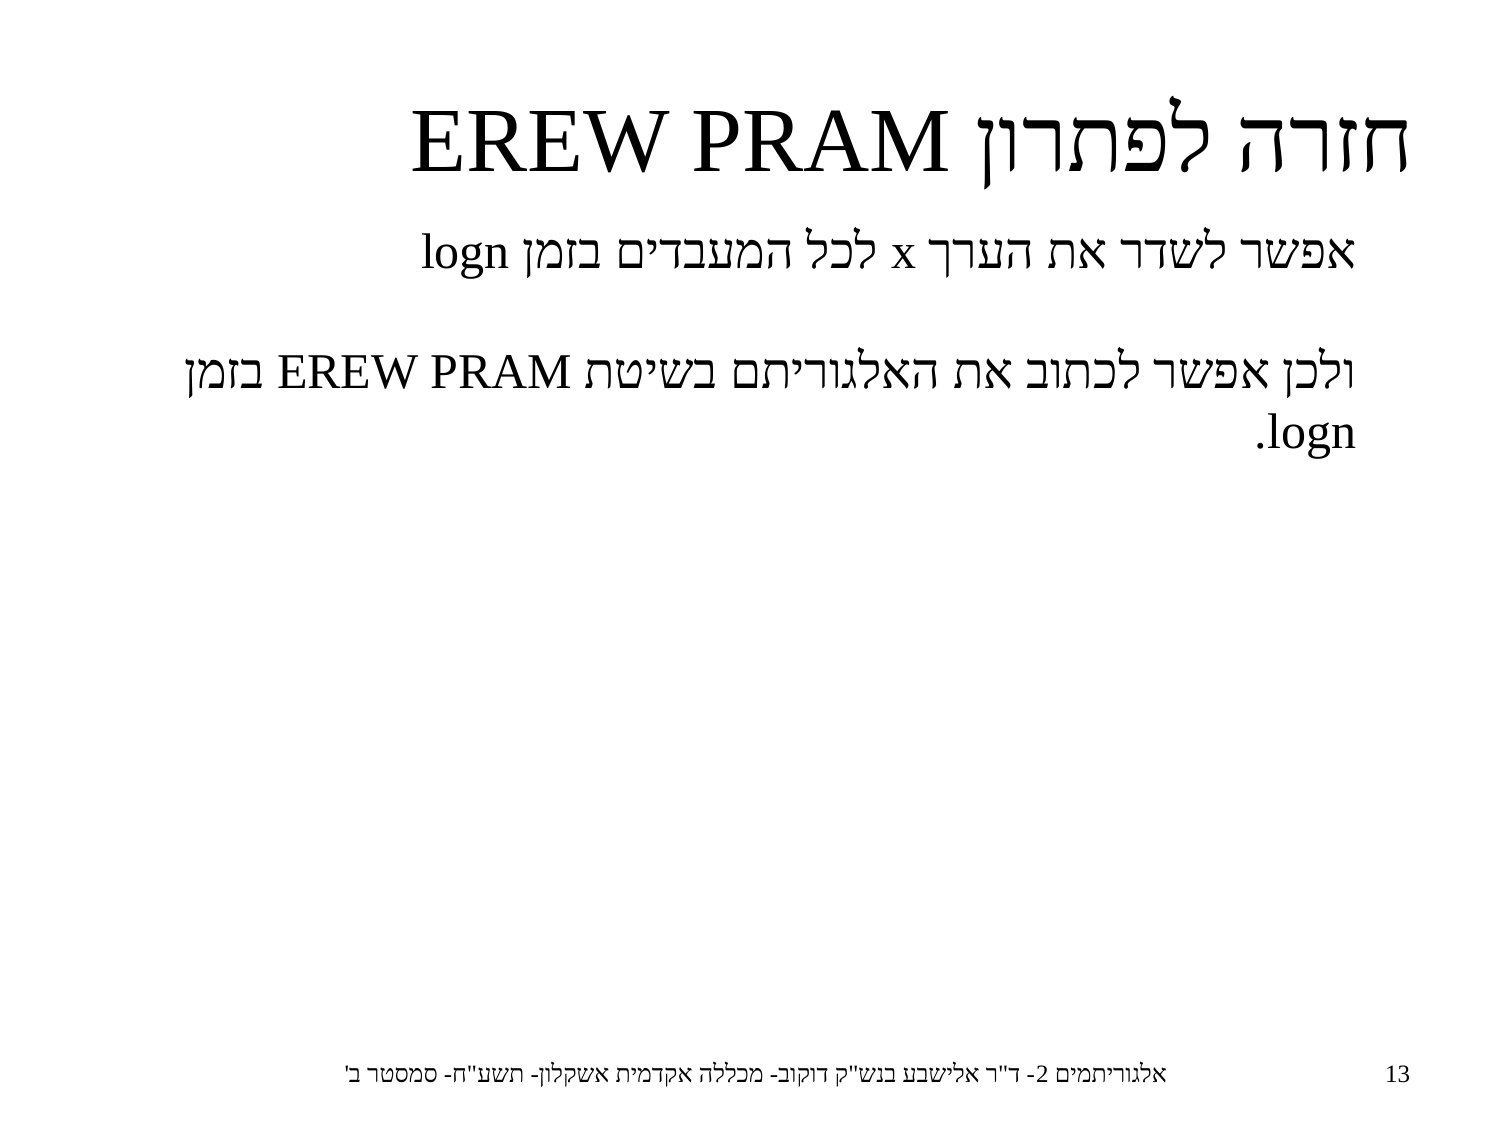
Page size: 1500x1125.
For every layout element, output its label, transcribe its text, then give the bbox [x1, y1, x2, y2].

footer אלגוריתמים 2- ד"ר אלישבע בנש"ק דוקוב- מכללה אקדמית אשקלון- תשע"ח- סמסטר ב' [304, 1042, 1207, 1103]
text_box אפשר לשדר את הערך x לכל המעבדים בזמן logn ולכן אפשר לכתוב את האלגוריתם בשיטת EREW PRAM בזמן logn. [81, 210, 1371, 466]
slide_number 13 [1207, 1042, 1425, 1103]
text_box חזרה לפתרון EREW PRAM [58, 46, 1430, 222]
